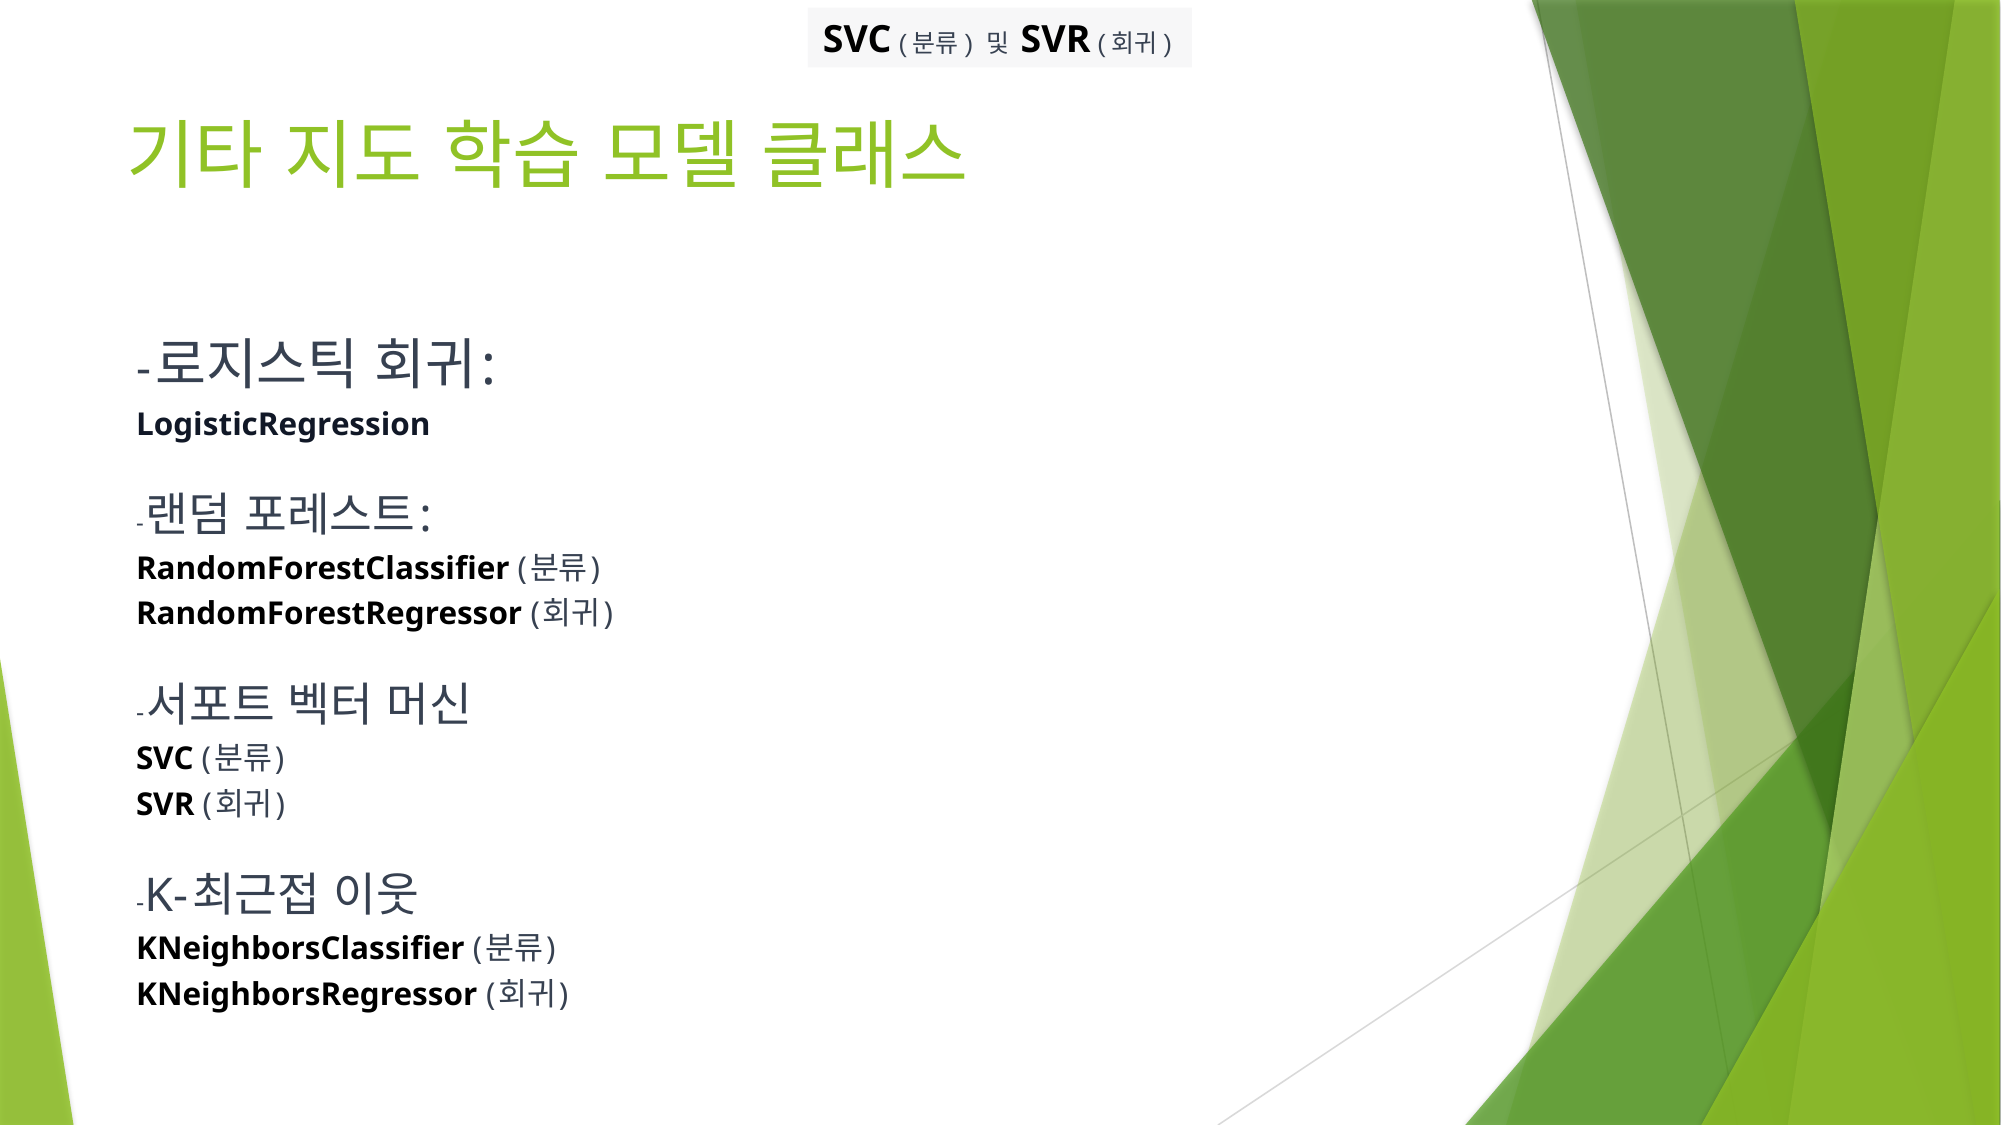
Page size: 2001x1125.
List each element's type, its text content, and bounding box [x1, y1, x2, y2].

list -로지스틱 회귀: LogisticRegression -랜덤 포레스트: RandomForestClassifier (분류) RandomForestRegressor (회귀) -서포트 벡터 머신 SVC (분류) SVR (회귀) -K-최근접 이웃 KNeighborsClassifier (분류) KNeighborsRegressor (회귀) [121, 321, 1847, 1036]
text_box SVC (분류) 및 SVR (회귀) [807, 7, 1192, 68]
title 기타 지도 학습 모델 클래스 [111, 99, 1522, 317]
